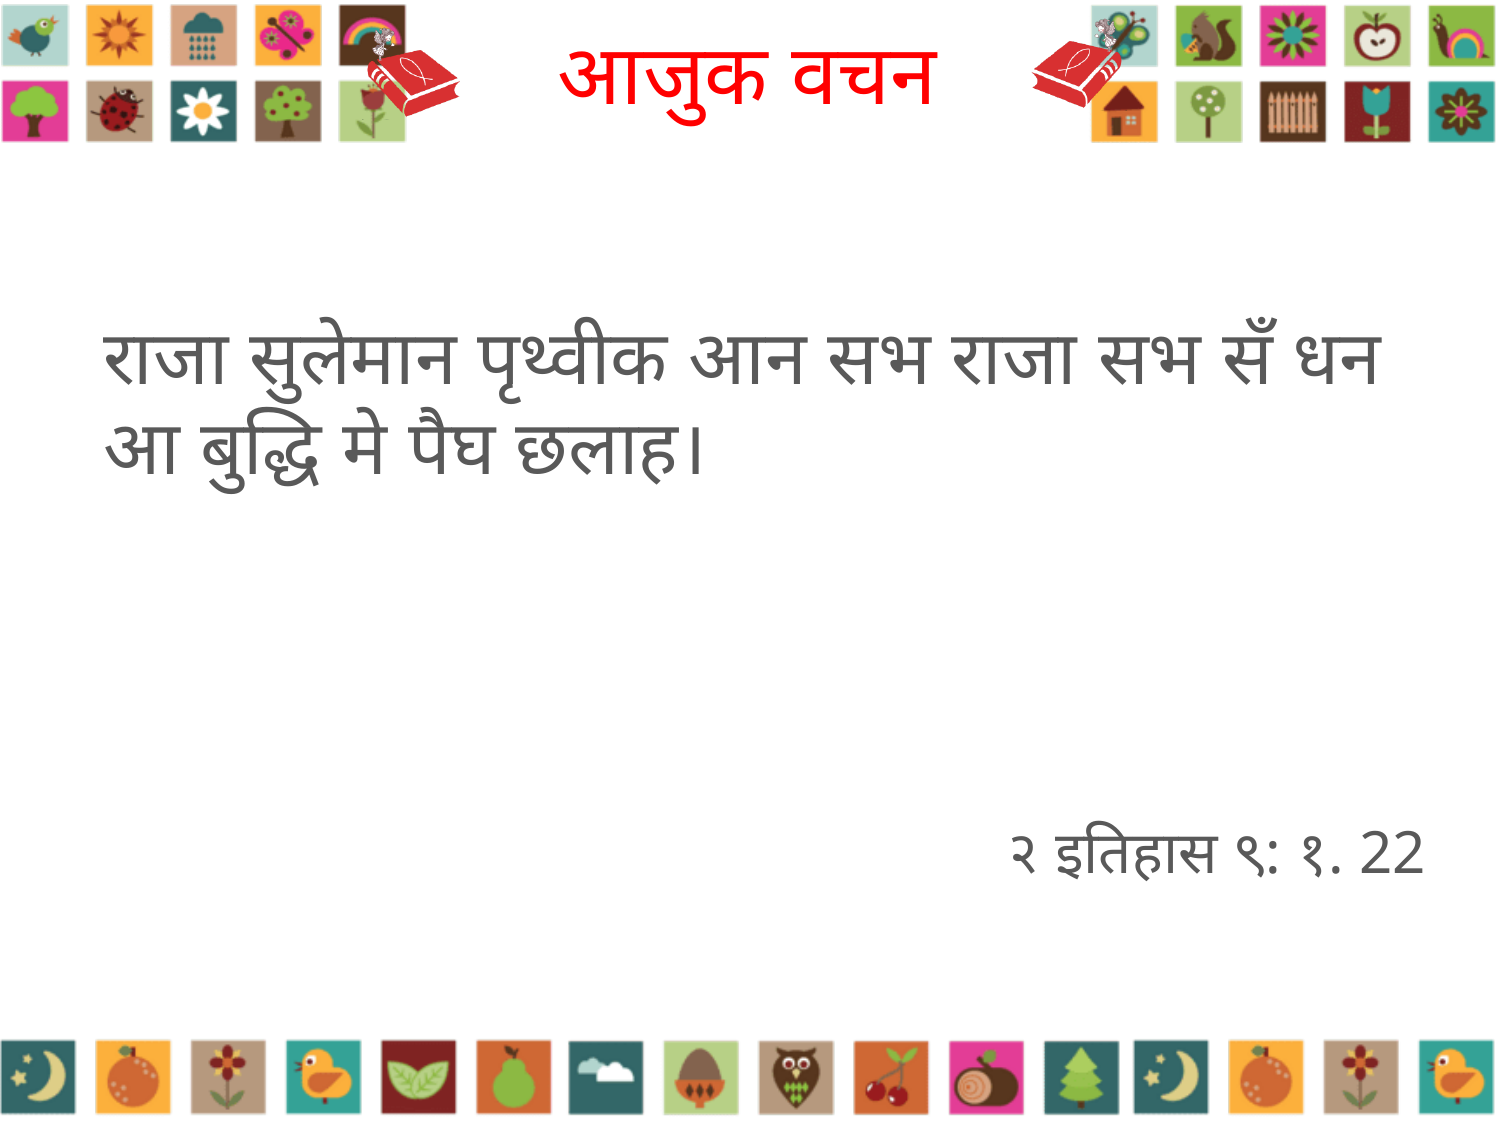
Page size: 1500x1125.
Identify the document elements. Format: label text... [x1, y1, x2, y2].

picture [999, 3, 1500, 150]
text_box आजुक वचन [425, 13, 1078, 129]
text_box राजा सुलेमान पृथ्वीक आन सभ राजा सभ सँ धन आ बुद्धि मे पैघ छलाह। [88, 302, 1436, 498]
picture [0, 3, 492, 150]
text_box २ इतिहास ९: १. 22 [808, 807, 1441, 893]
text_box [0, 1028, 1500, 1118]
